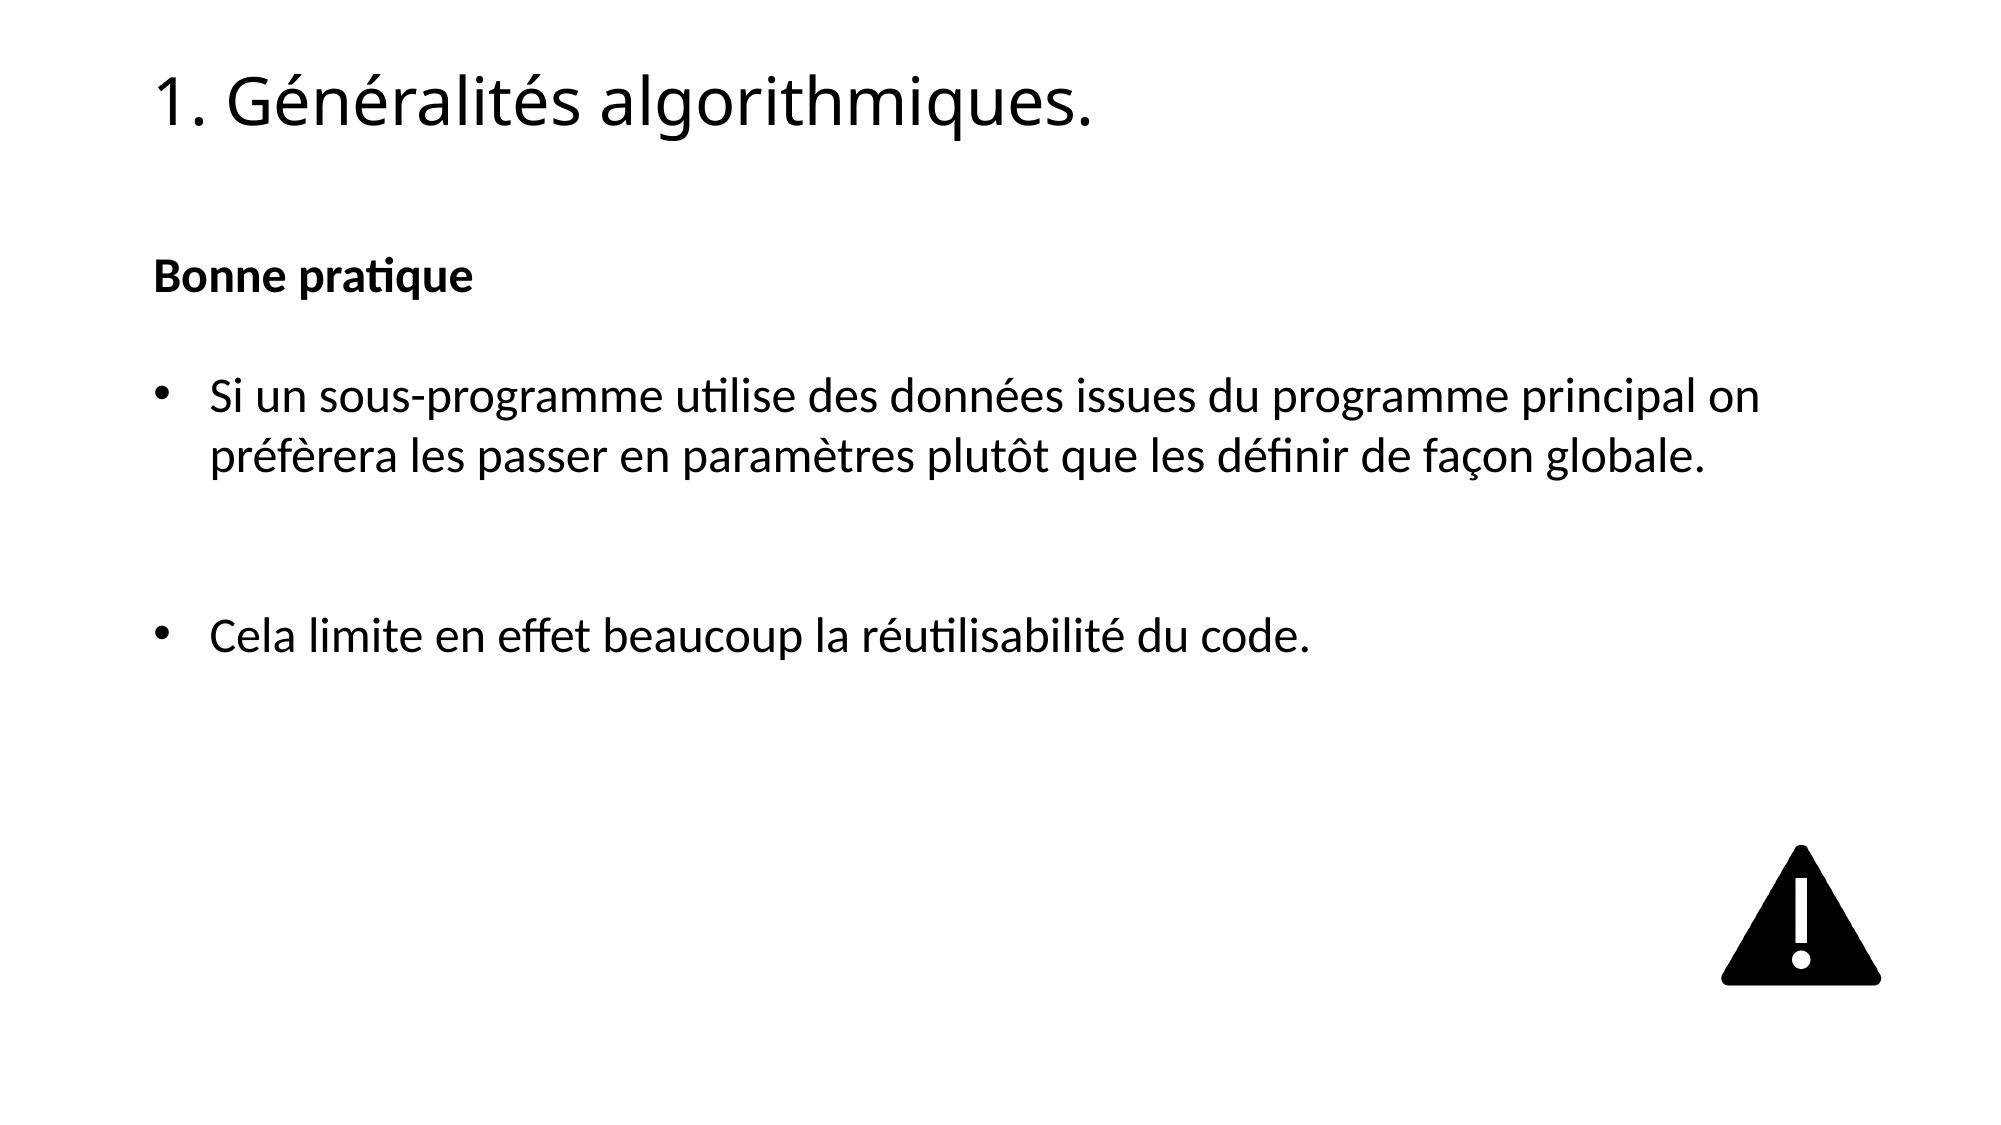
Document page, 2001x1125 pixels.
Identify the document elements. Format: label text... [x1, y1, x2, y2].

text_box 1. Généralités algorithmiques. [137, 59, 1863, 155]
text_box Bonne pratique Si un sous-programme utilise des données issues du programme principal on préfèrera les passer en paramètres plutôt que les définir de façon globale. Cela limite en effet beaucoup la réutilisabilité du code. [138, 234, 1866, 670]
picture [1712, 826, 1890, 1004]
